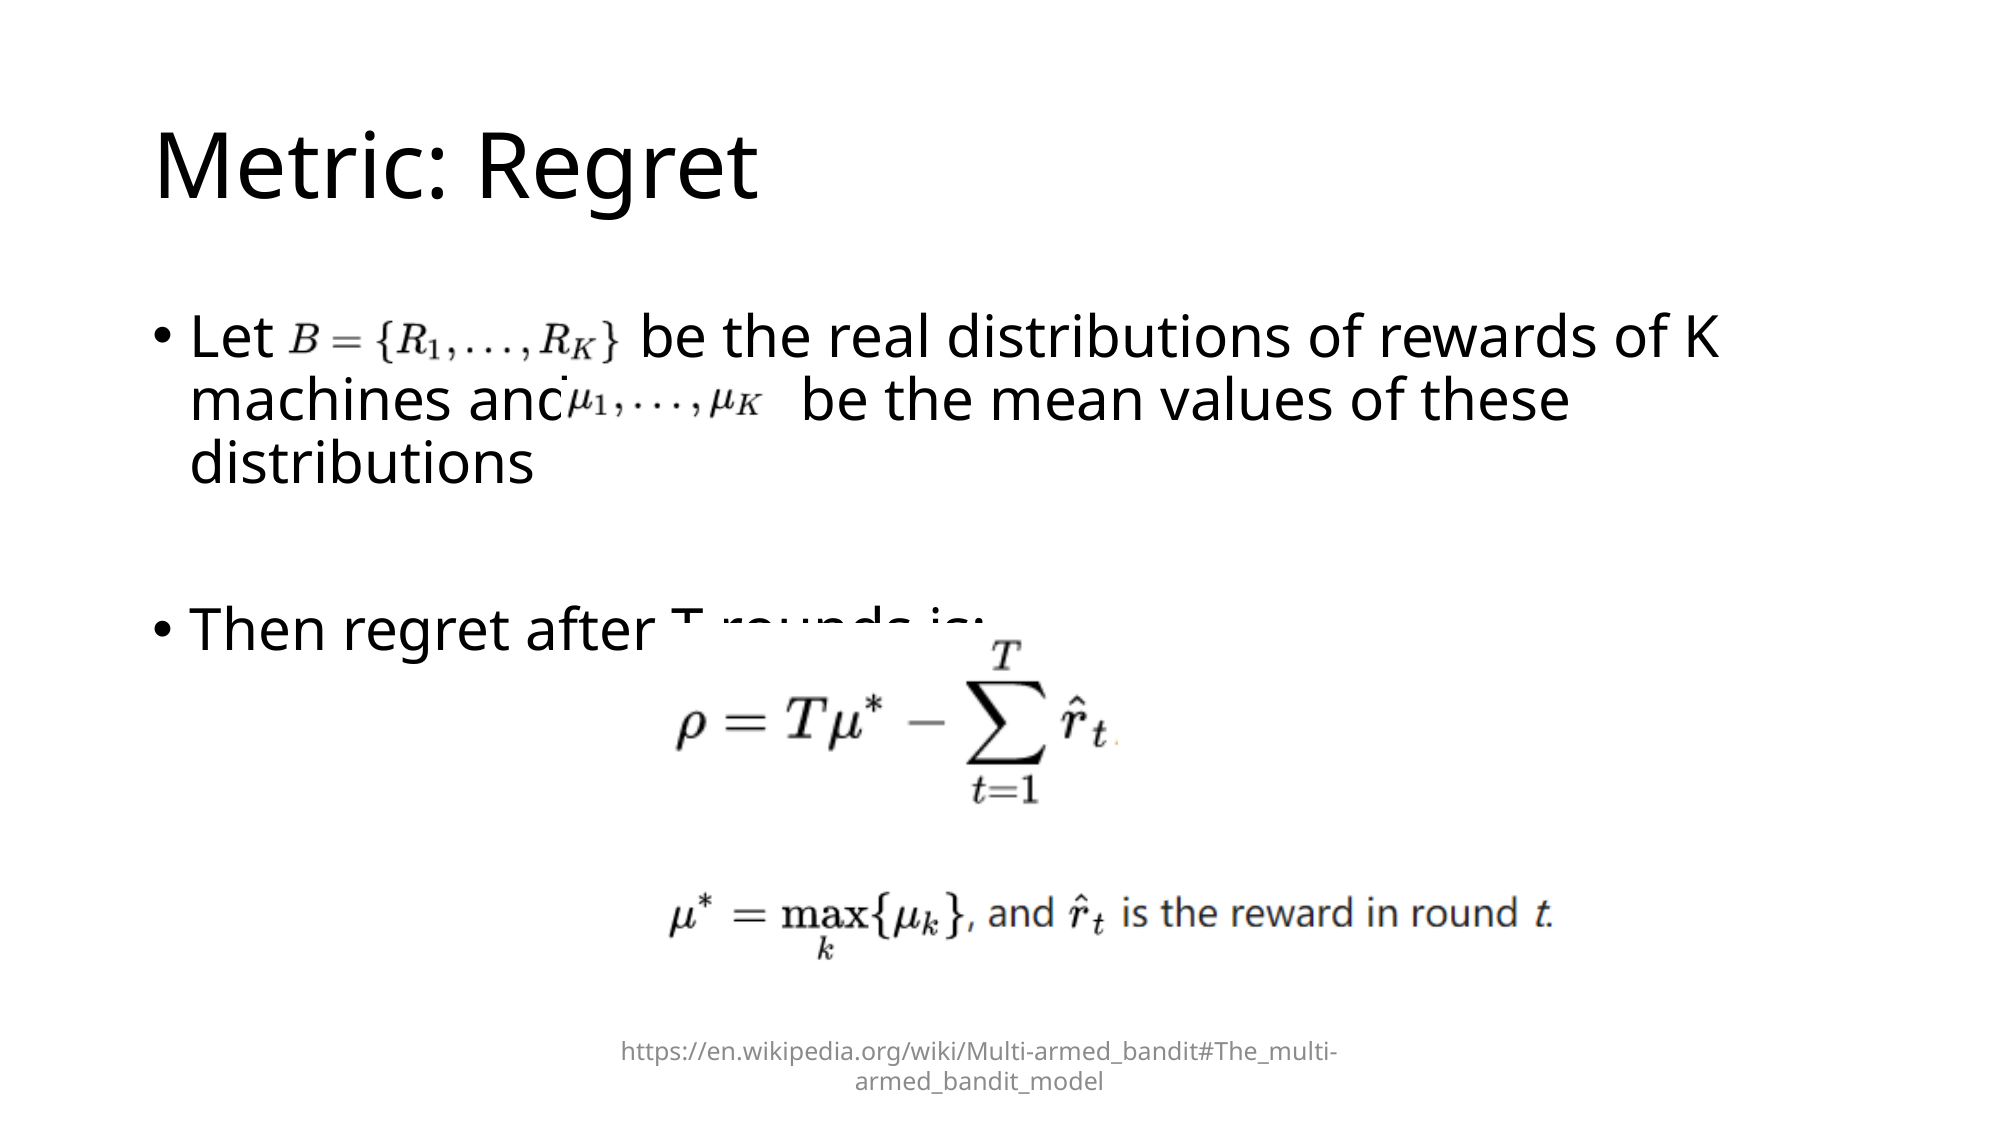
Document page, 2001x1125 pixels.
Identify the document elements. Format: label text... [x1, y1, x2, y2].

picture [667, 887, 1569, 967]
title Metric: Regret [137, 59, 1863, 278]
list Let be the real distributions of rewards of K machines and be the mean values of these distributions Then regret after T rounds is: [137, 299, 1863, 1014]
picture [561, 380, 767, 423]
picture [663, 622, 1118, 813]
footer https://en.wikipedia.org/wiki/Multi-armed_bandit#The_multi-armed_bandit_model [501, 1035, 1458, 1096]
picture [283, 307, 626, 373]
